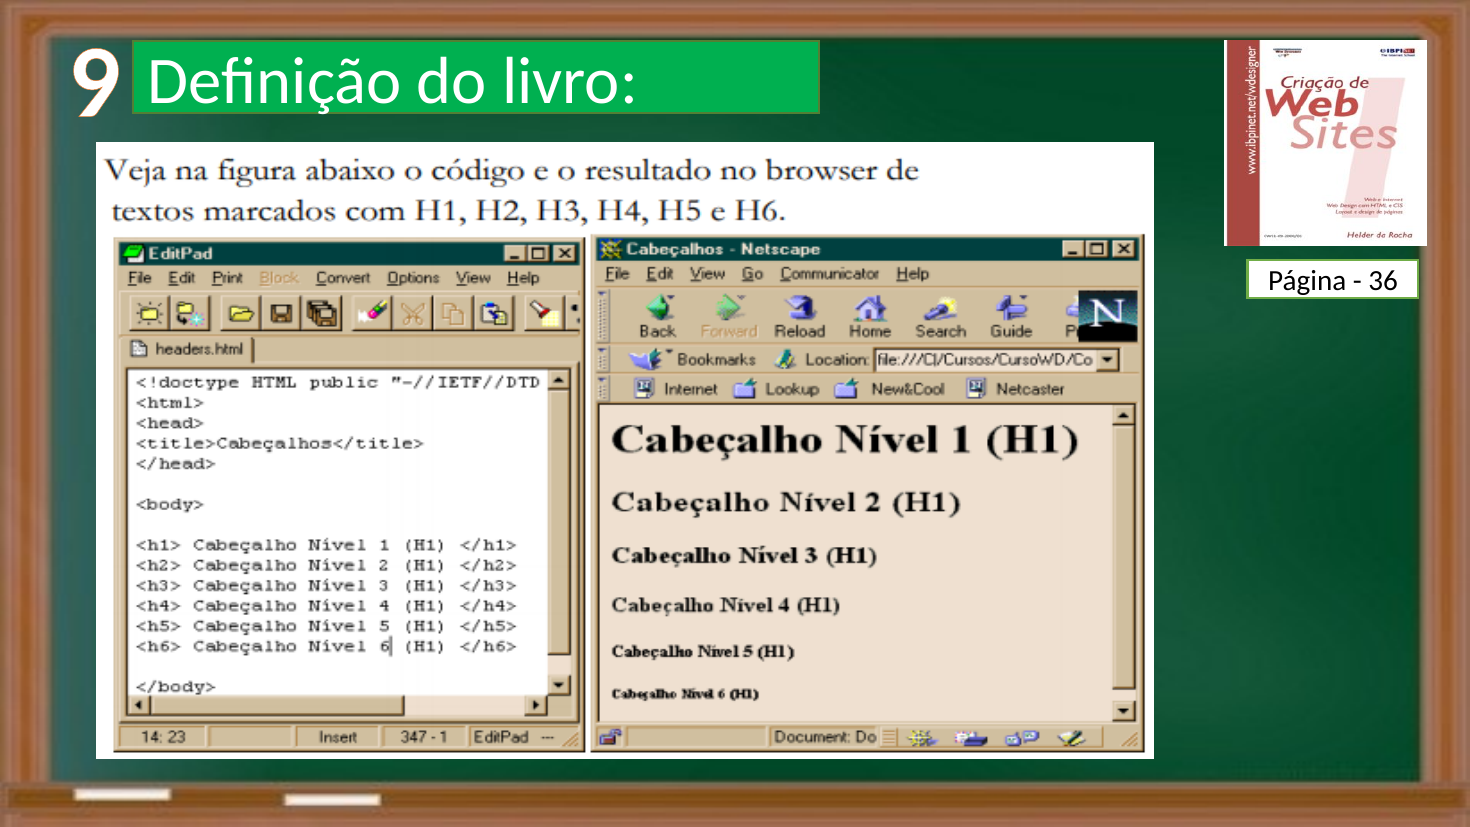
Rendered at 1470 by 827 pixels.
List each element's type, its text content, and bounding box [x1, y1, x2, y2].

picture [0, 0, 1470, 827]
text_box 9 [52, 4, 133, 145]
text_box Página - 36 [1246, 259, 1419, 299]
text_box Definição do livro: [132, 40, 820, 114]
